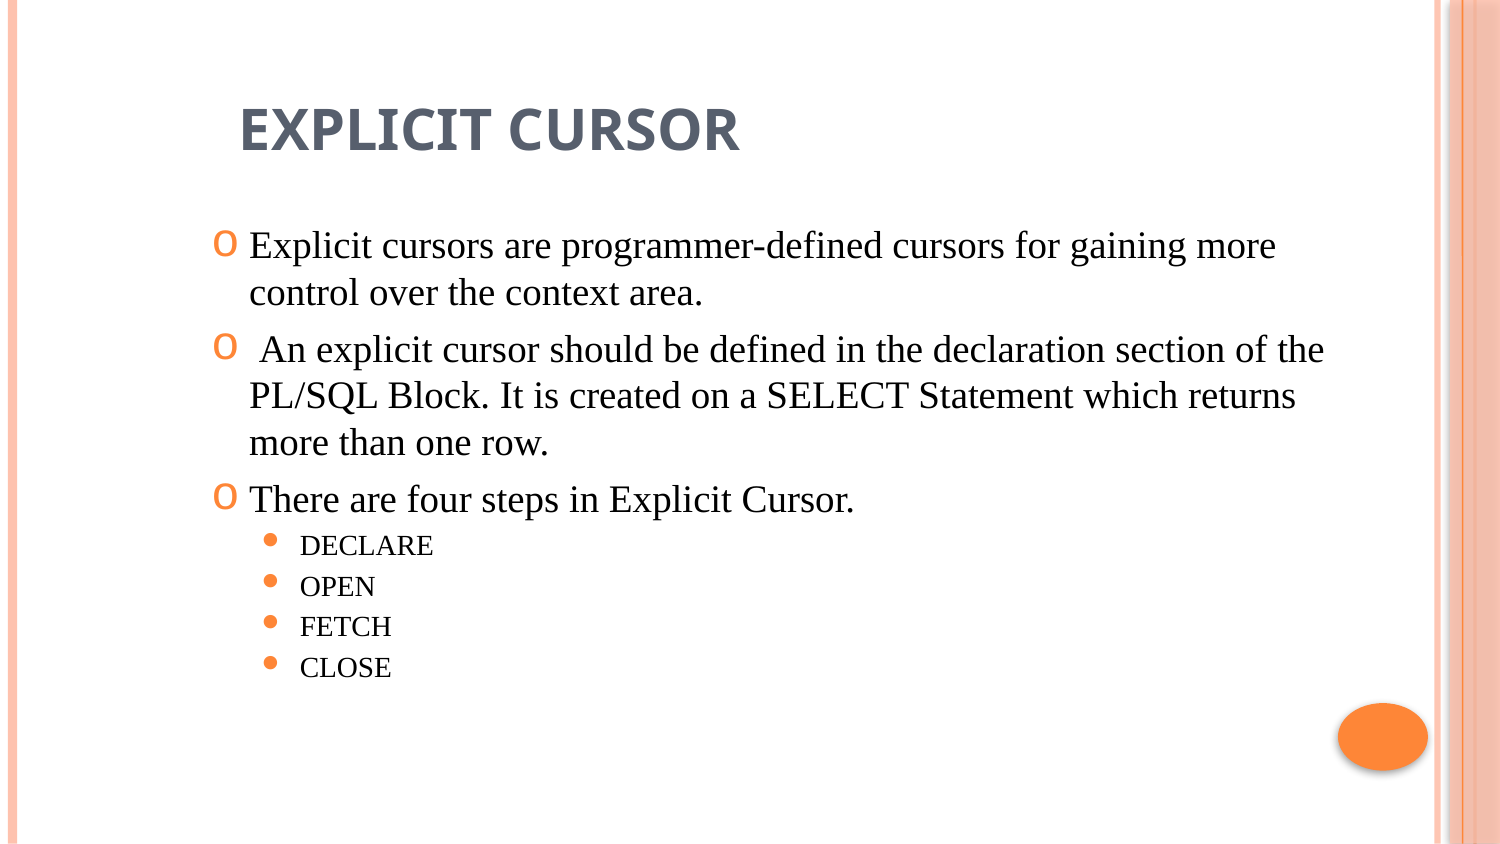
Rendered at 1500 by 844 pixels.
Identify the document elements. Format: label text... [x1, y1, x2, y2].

list Explicit cursors are programmer-defined cursors for gaining more control over the context area. An explicit cursor should be defined in the declaration section of the PL/SQL Block. It is created on a SELECT Statement which returns more than one row. There are four steps in Explicit Cursor. DECLARE OPEN FETCH CLOSE [196, 212, 1377, 695]
title Explicit Cursor [224, 85, 1321, 170]
